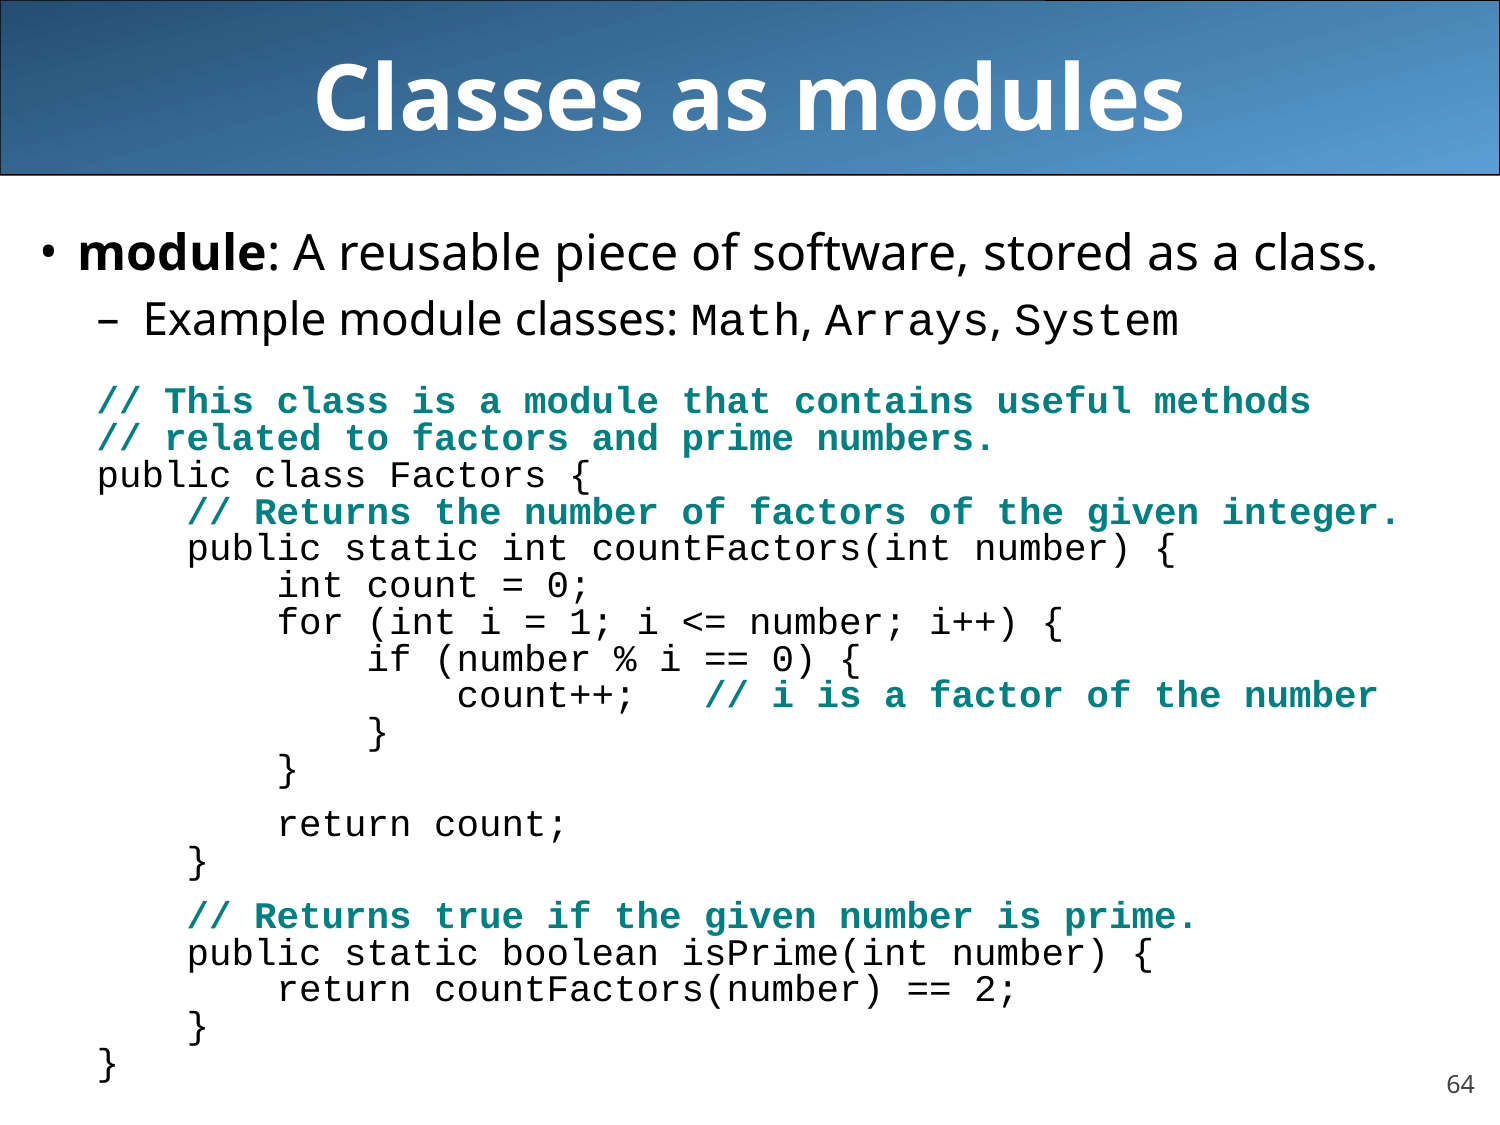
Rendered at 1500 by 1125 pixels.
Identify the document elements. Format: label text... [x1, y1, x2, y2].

list module: A reusable piece of software, stored as a class. Example module classes: Math, Arrays, System // This class is a module that contains useful methods // related to factors and prime numbers. public class Factors { // Returns the number of factors of the given integer. public static int countFactors(int number) { int count = 0; for (int i = 1; i <= number; i++) { if (number % i == 0) { count++; // i is a factor of the number } } return count; } // Returns true if the given number is prime. public static boolean isPrime(int number) { return countFactors(number) == 2; } } [24, 212, 1500, 1063]
title Classes as modules [75, 0, 1425, 188]
